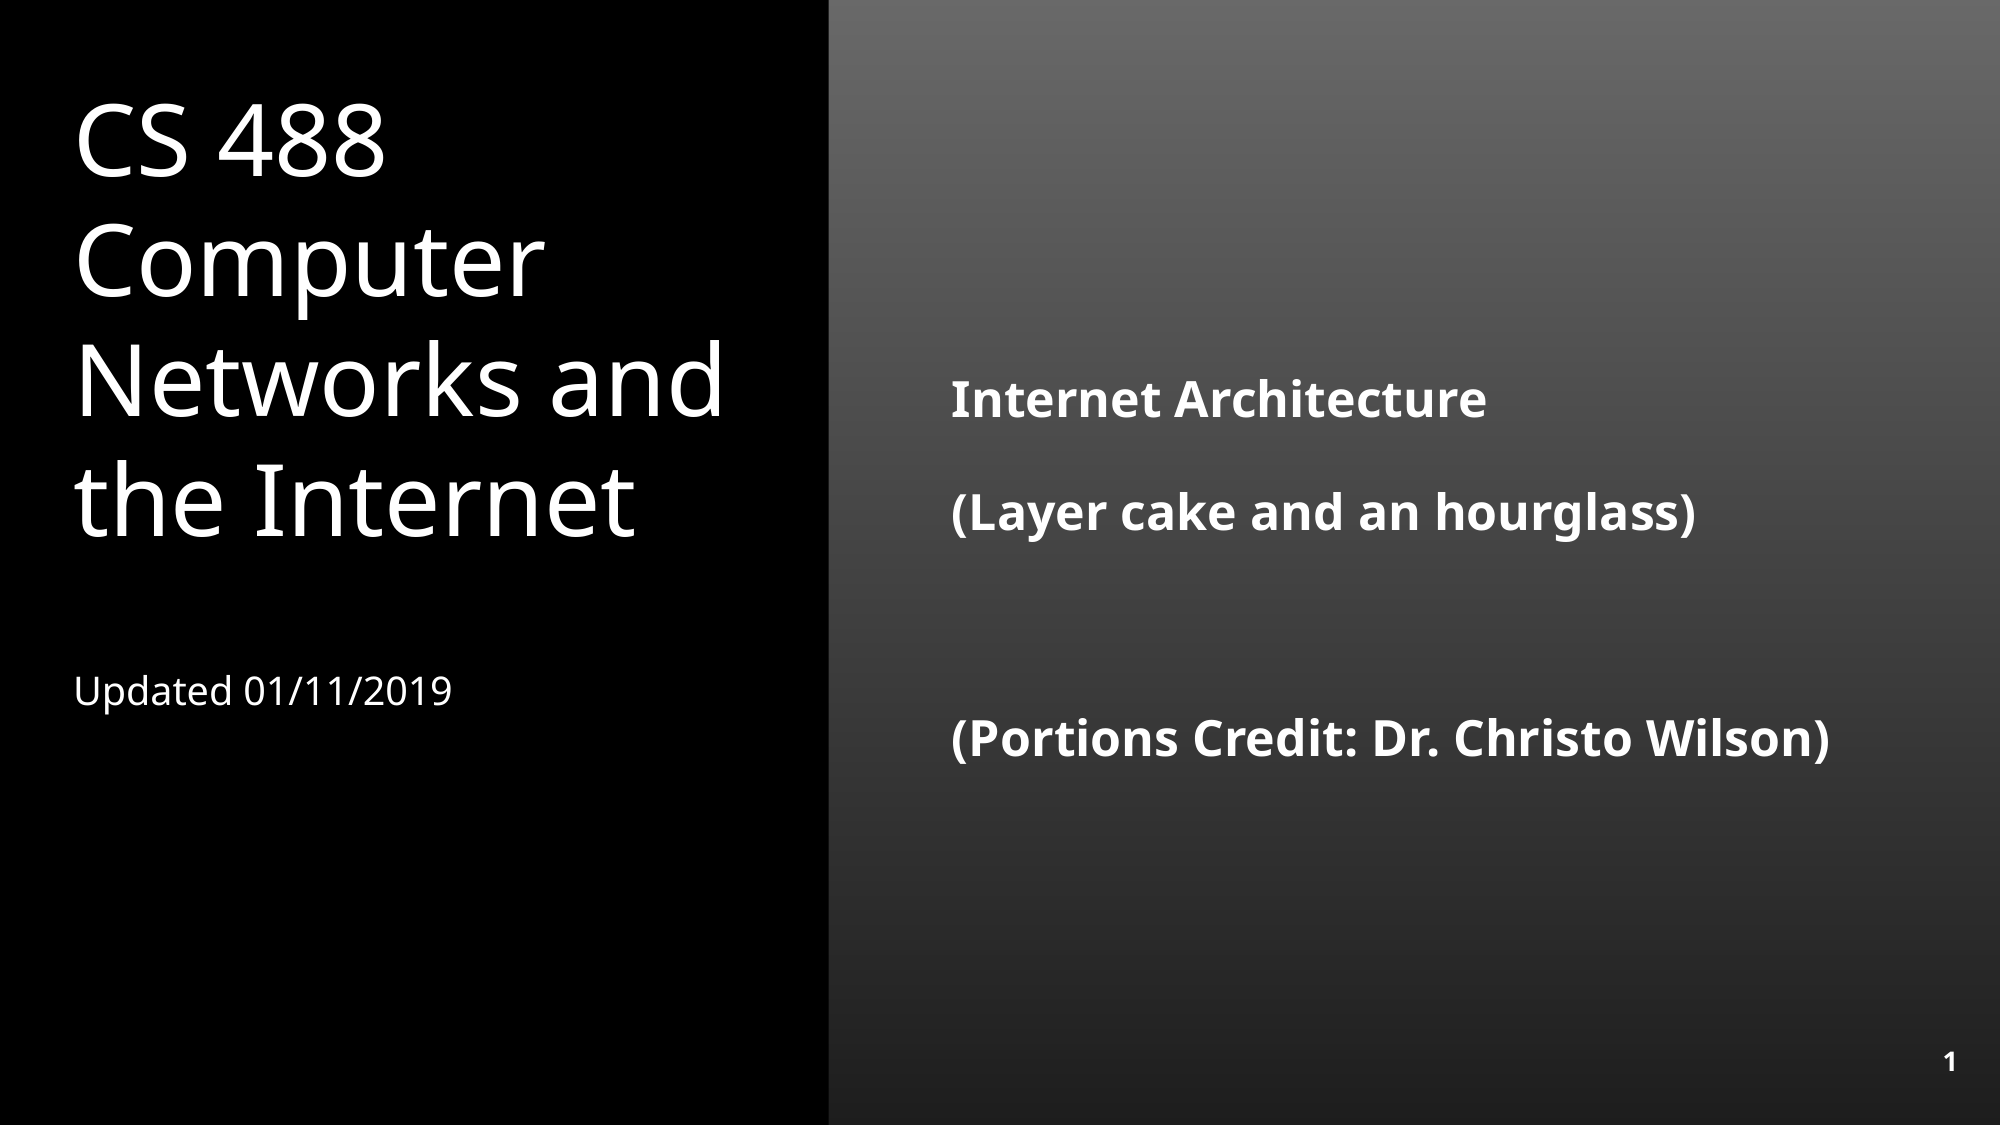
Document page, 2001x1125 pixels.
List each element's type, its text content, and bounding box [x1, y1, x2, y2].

title CS 488 Computer Networks and the Internet [58, 69, 750, 640]
list Internet Architecture (Layer cake and an hourglass) (Portions Credit: Dr. Christo Wilson) [936, 217, 1901, 908]
slide_number ‹#› [1853, 1019, 1974, 1106]
subtitle Updated 01/11/2019 [58, 658, 750, 929]
